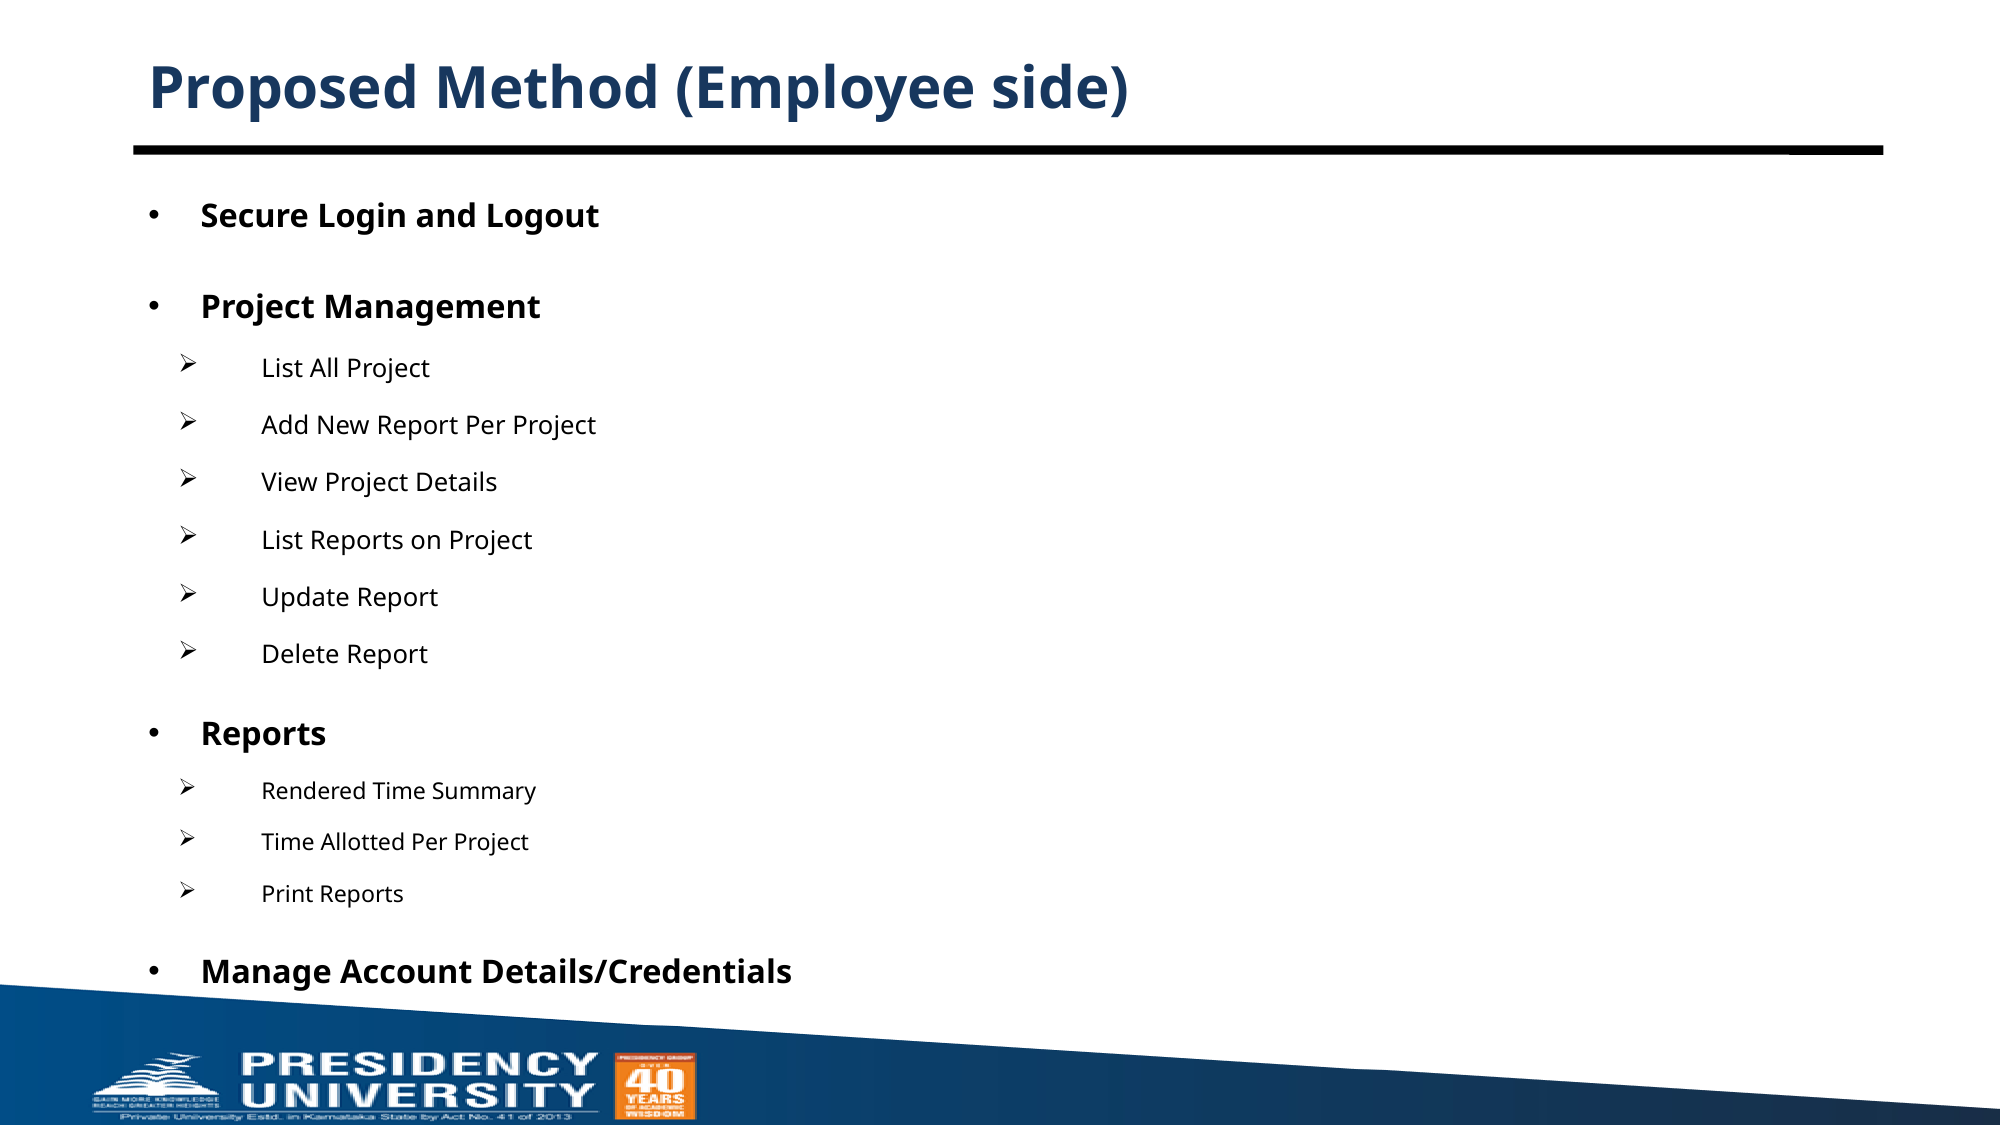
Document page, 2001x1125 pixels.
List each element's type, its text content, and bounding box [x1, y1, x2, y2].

title Proposed Method (Employee side) [133, 45, 1884, 125]
picture [0, 982, 2000, 1125]
list Secure Login and Logout Project Management List All Project Add New Report Per Project View Project Details List Reports on Project Update Report Delete Report Reports Rendered Time Summary Time Allotted Per Project Print Reports Manage Account Details/Credentials [133, 187, 1884, 1000]
